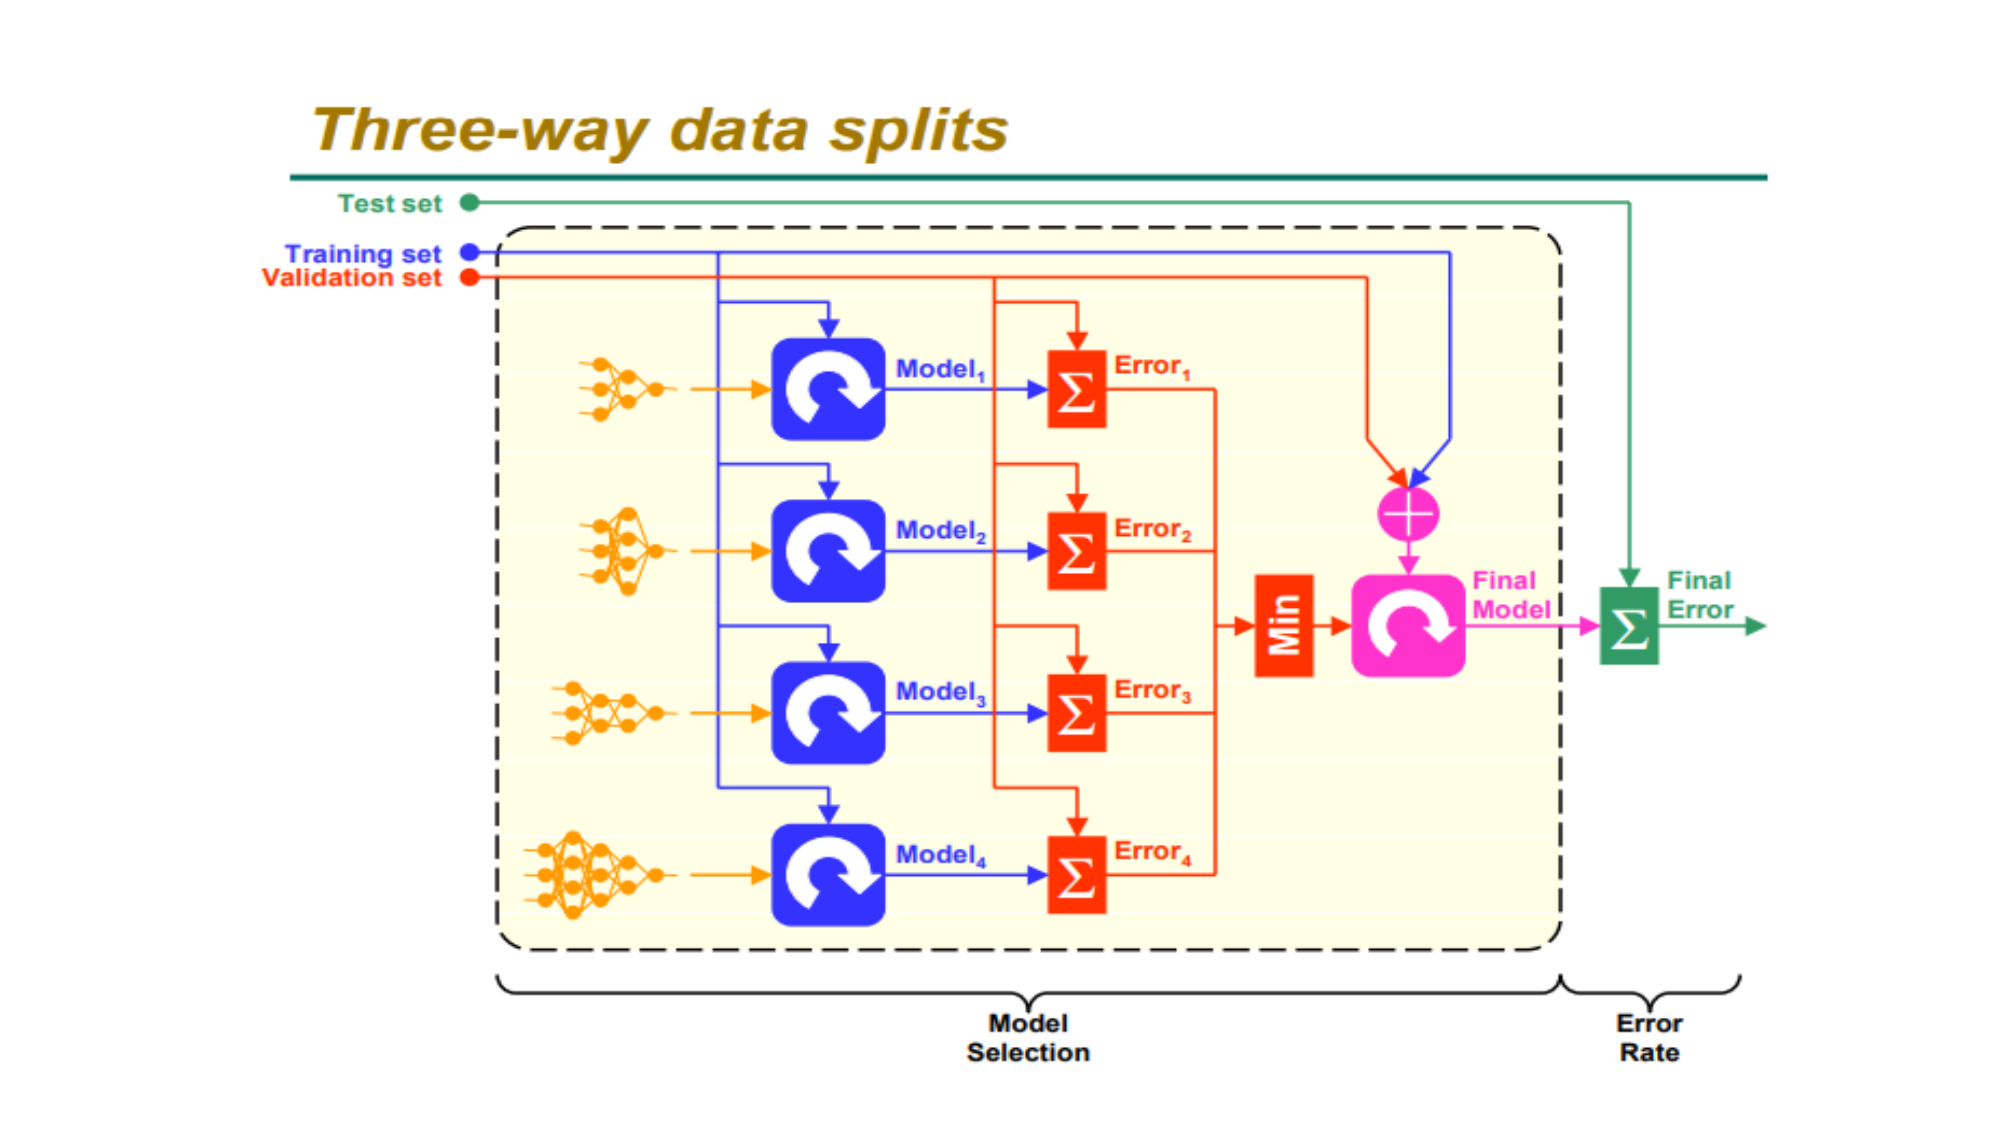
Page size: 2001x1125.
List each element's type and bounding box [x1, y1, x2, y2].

list [256, 96, 1779, 1080]
